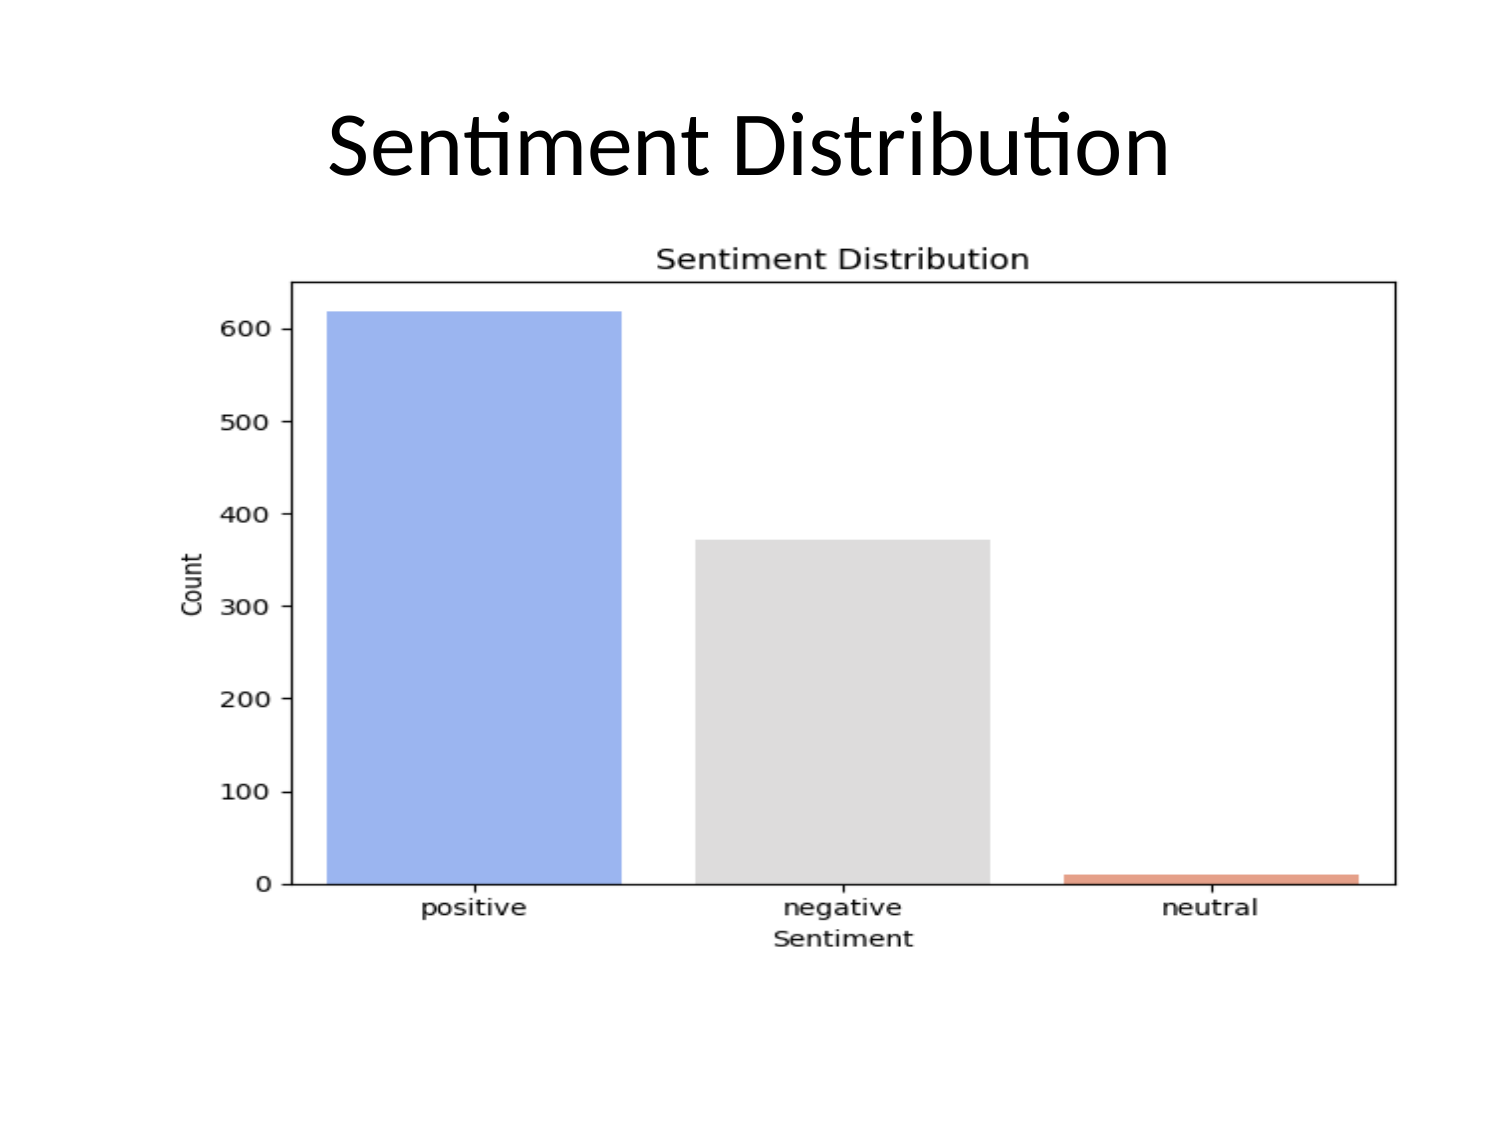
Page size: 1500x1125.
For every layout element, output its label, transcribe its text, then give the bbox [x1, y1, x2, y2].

title Sentiment Distribution [75, 45, 1425, 233]
picture [149, 224, 1426, 976]
